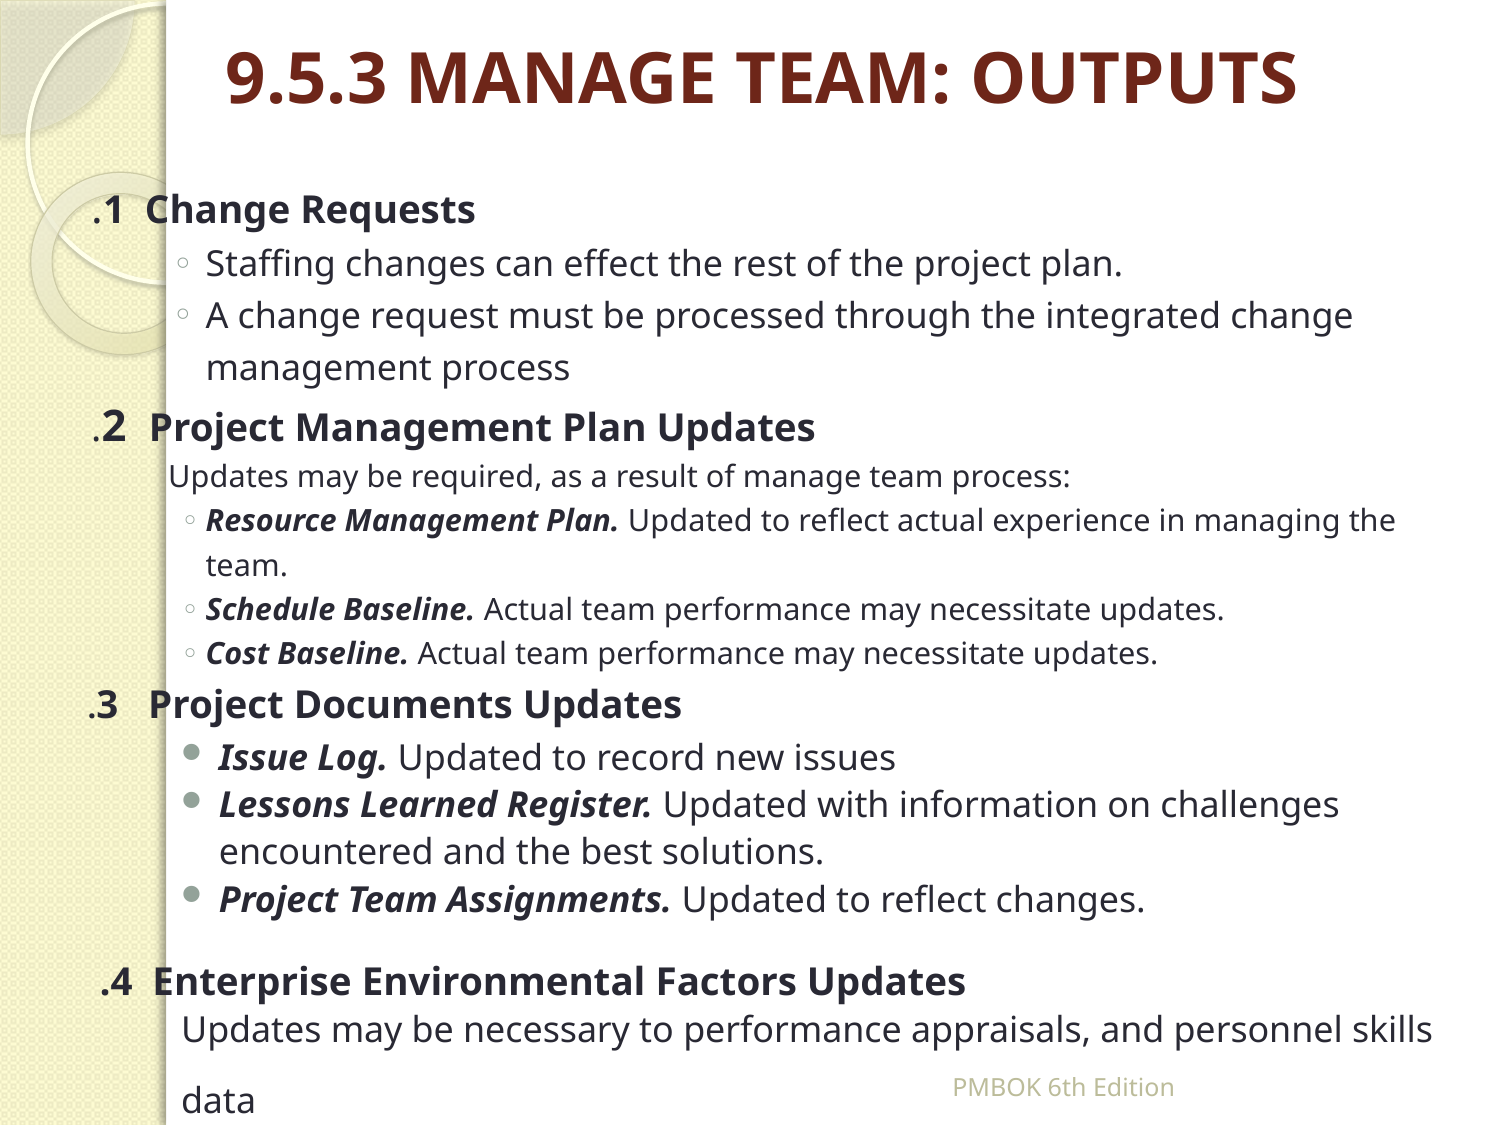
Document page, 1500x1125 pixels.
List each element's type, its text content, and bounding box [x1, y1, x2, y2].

list .1 Change Requests Staffing changes can effect the rest of the project plan. A change request must be processed through the integrated change management process .2 Project Management Plan Updates Updates may be required, as a result of manage team process: Resource Management Plan. Updated to reflect actual experience in managing the team. Schedule Baseline. Actual team performance may necessitate updates. Cost Baseline. Actual team performance may necessitate updates. .3 Project Documents Updates Issue Log. Updated to record new issues Lessons Learned Register. Updated with information on challenges encountered and the best solutions. Project Team Assignments. Updated to reflect changes. .4 Enterprise Environmental Factors Updates Updates may be necessary to performance appraisals, and personnel skills data [64, 162, 1500, 1125]
title 9.5.3 MANAGE TEAM: OUTPUTS [50, 24, 1475, 125]
footer PMBOK 6th Edition [937, 1034, 1413, 1113]
